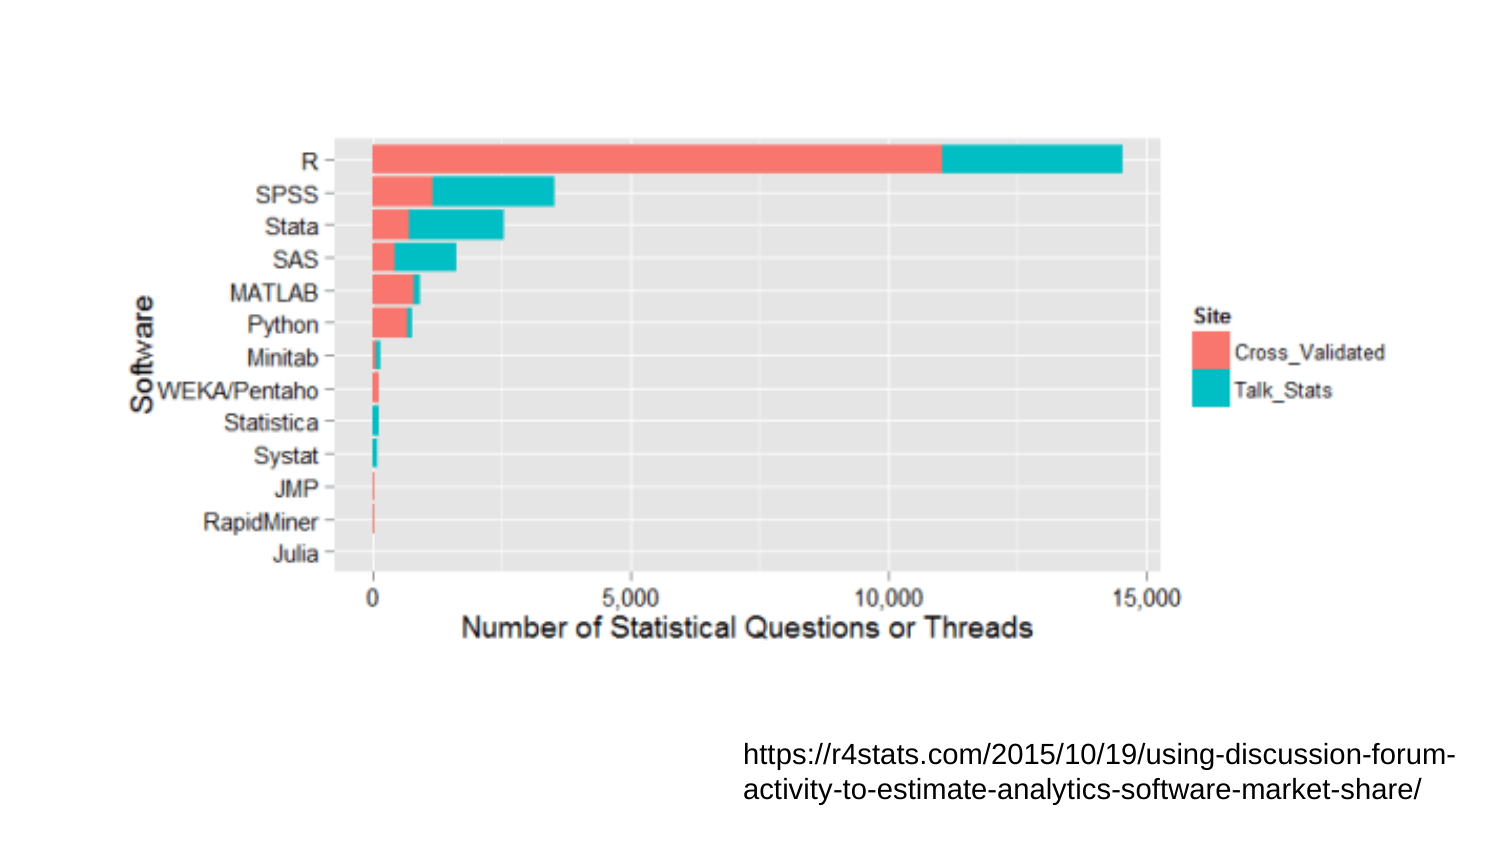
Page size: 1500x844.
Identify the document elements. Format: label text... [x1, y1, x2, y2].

text_box https://r4stats.com/2015/10/19/using-discussion-forum-activity-to-estimate-analytics-software-market-share/ [728, 727, 1479, 813]
picture [104, 109, 1449, 662]
